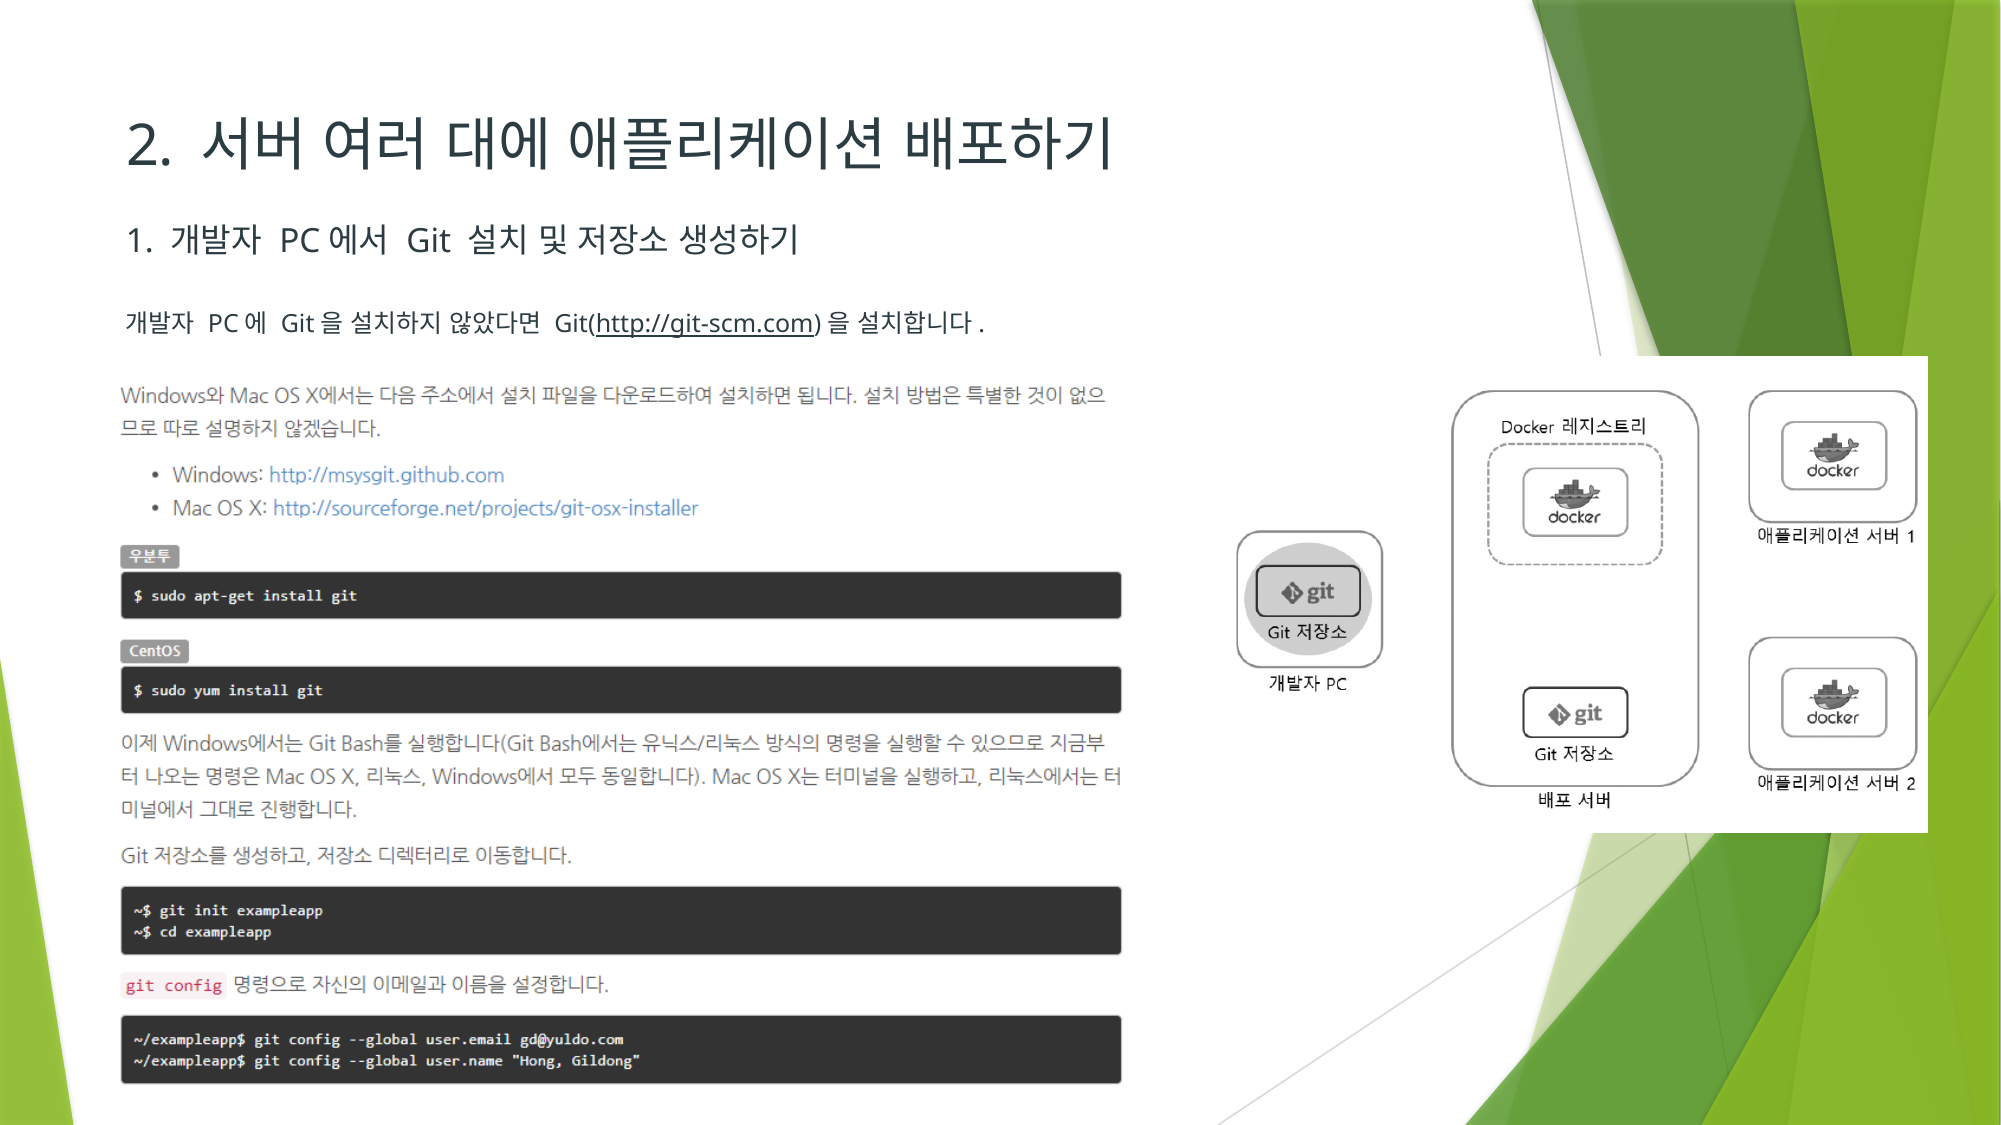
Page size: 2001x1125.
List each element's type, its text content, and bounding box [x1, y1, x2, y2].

title 2. 서버 여러 대에 애플리케이션 배포하기 [111, 99, 1522, 185]
text_box 1. 개발자 PC에서 Git 설치 및 저장소 생성하기 [111, 212, 1886, 267]
picture [110, 369, 1127, 1095]
picture [1228, 355, 1929, 834]
text_box 개발자 PC에 Git을 설치하지 않았다면 Git(http://git-scm.com)을 설치합니다. [111, 283, 1886, 350]
